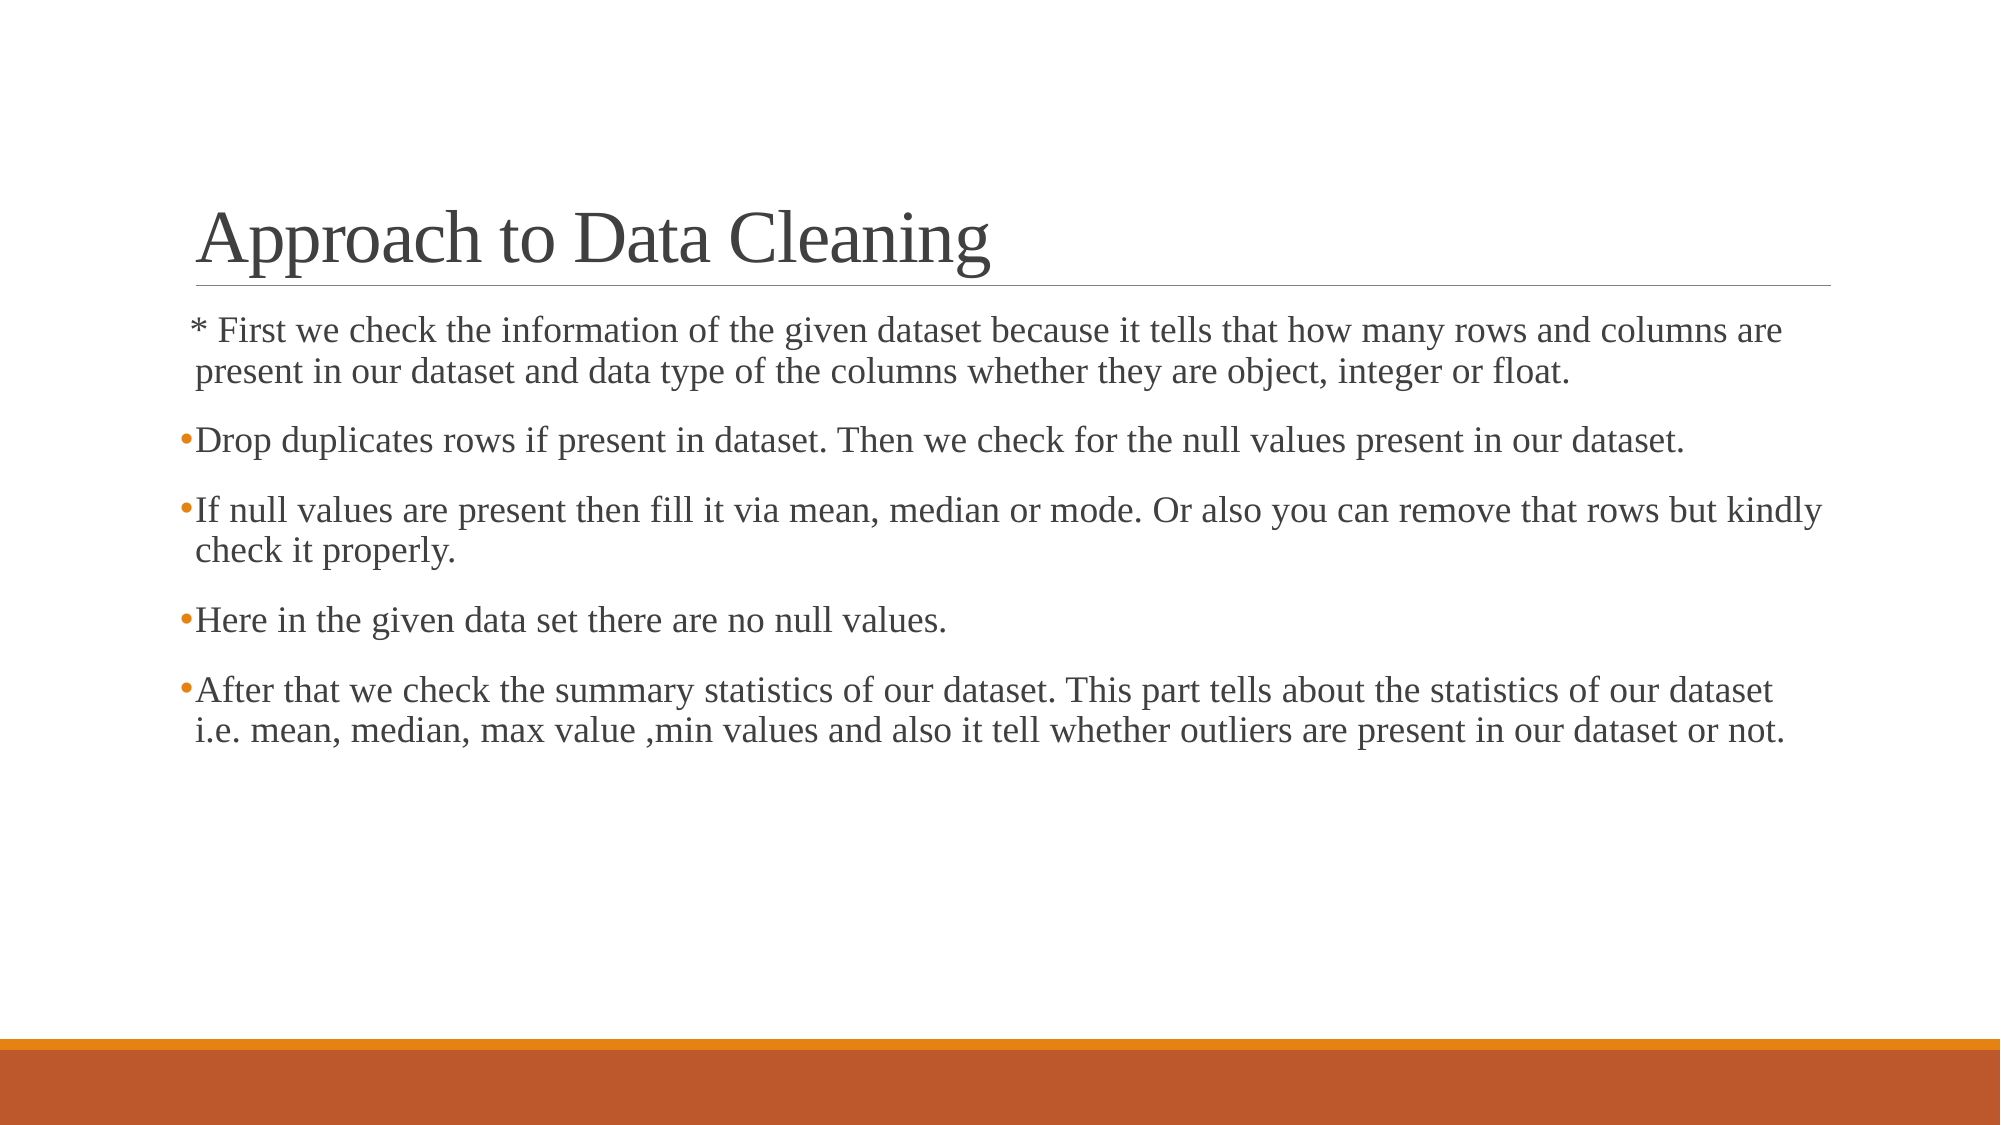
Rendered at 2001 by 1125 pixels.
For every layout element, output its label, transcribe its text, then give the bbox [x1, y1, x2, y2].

list * First we check the information of the given dataset because it tells that how many rows and columns are present in our dataset and data type of the columns whether they are object, integer or float. Drop duplicates rows if present in dataset. Then we check for the null values present in our dataset. If null values are present then fill it via mean, median or mode. Or also you can remove that rows but kindly check it properly. Here in the given data set there are no null values. After that we check the summary statistics of our dataset. This part tells about the statistics of our dataset i.e. mean, median, max value ,min values and also it tell whether outliers are present in our dataset or not. [180, 302, 1830, 963]
title Approach to Data Cleaning [180, 47, 1830, 285]
